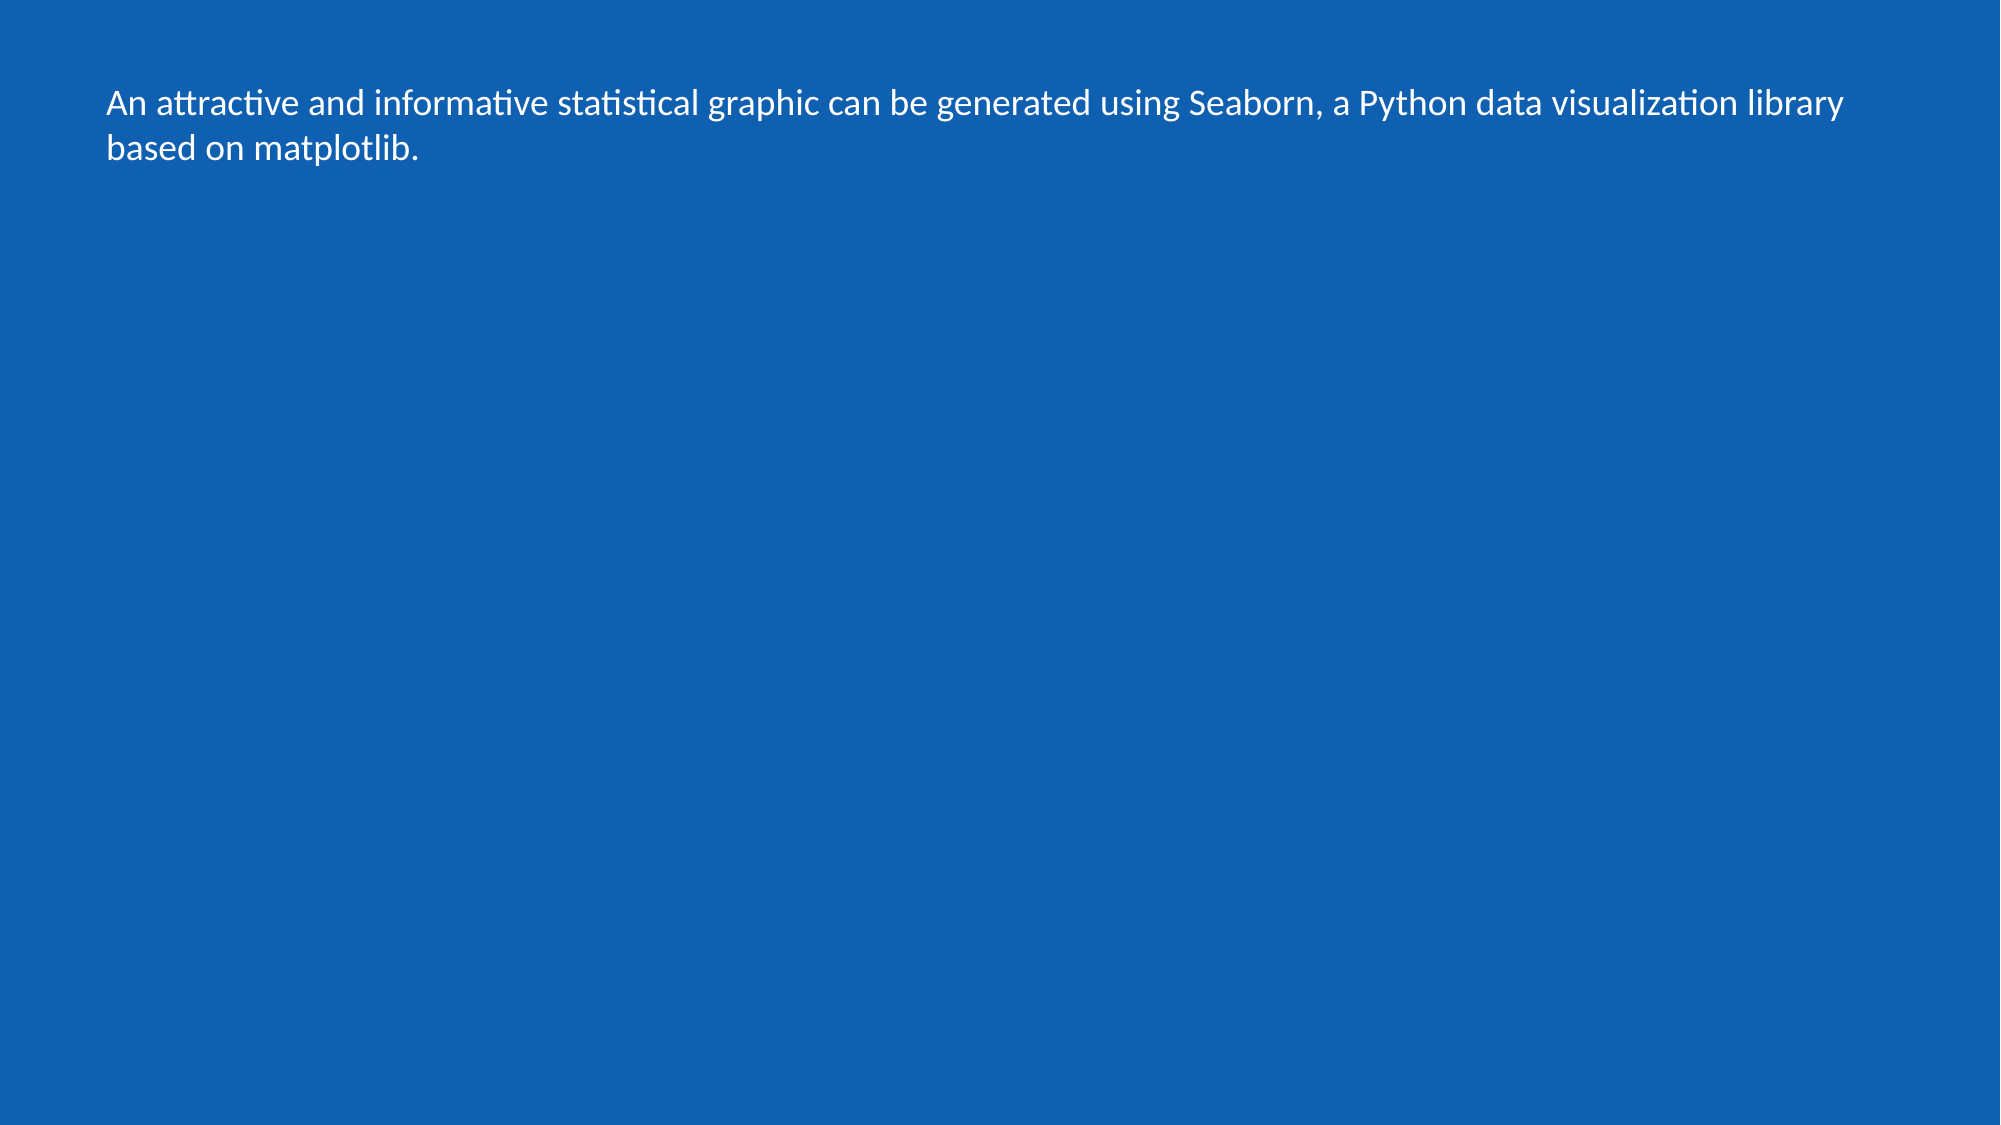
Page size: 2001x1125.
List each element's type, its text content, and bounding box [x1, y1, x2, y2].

text_box An attractive and informative statistical graphic can be generated using Seaborn, a Python data visualization library based on matplotlib. [91, 70, 1926, 176]
